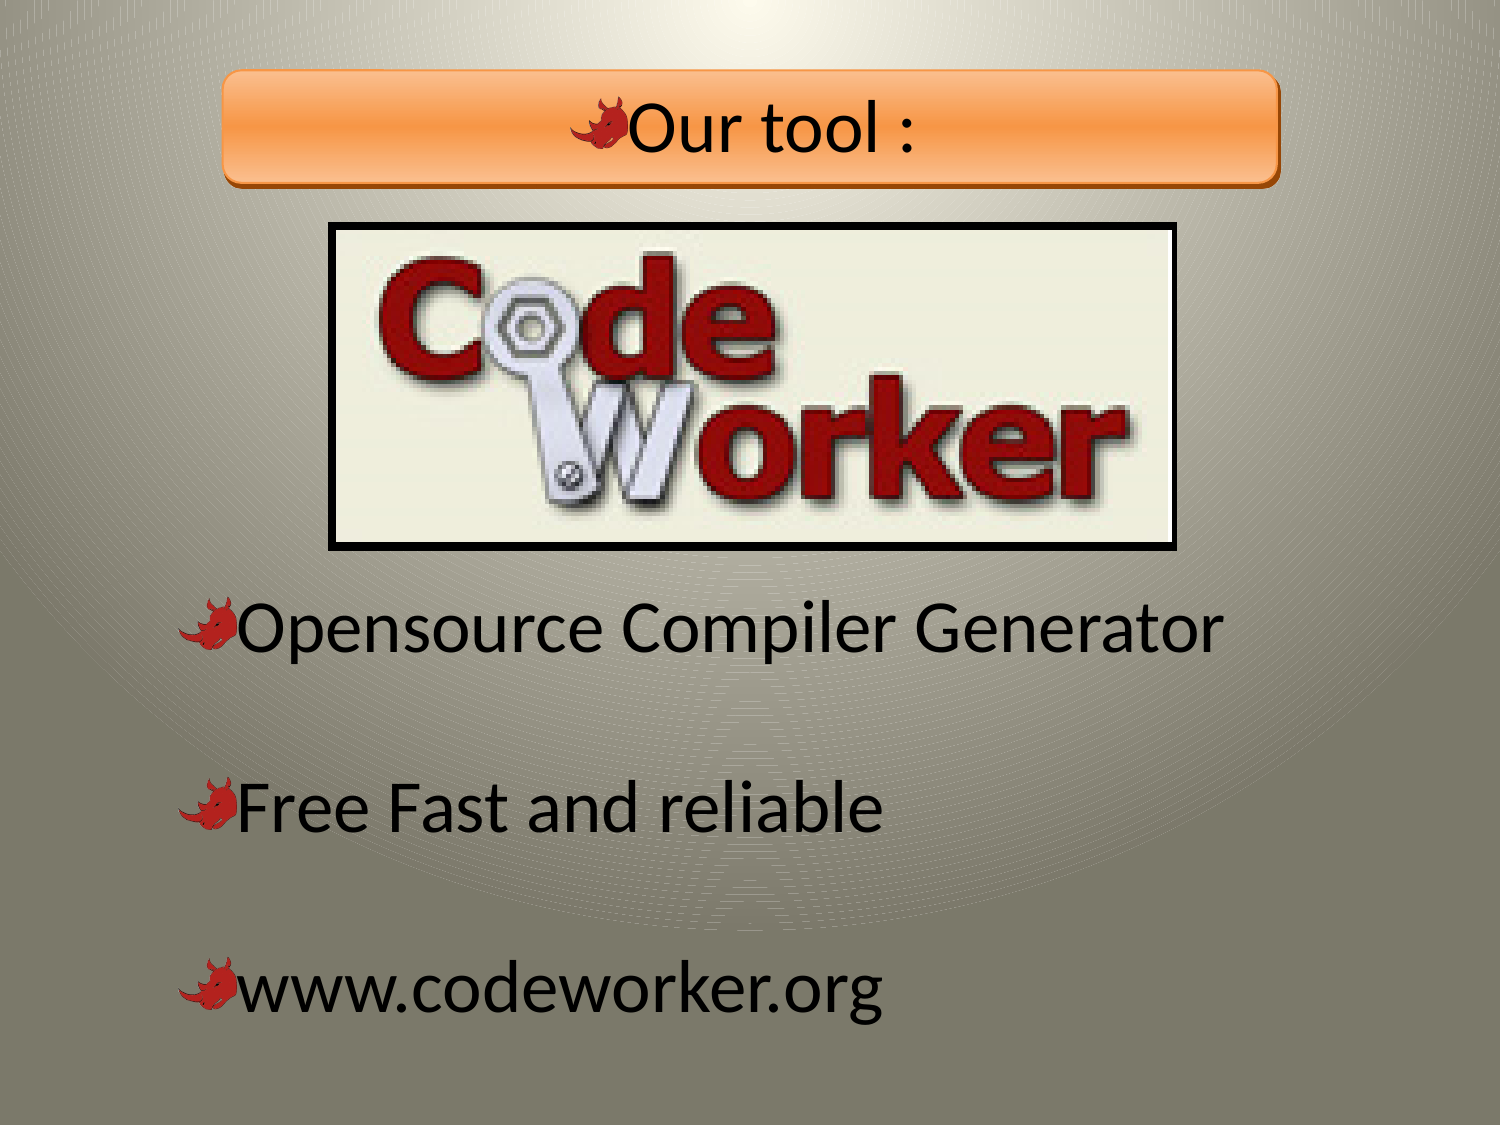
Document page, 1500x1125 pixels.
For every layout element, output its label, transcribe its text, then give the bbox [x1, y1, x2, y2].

text_box Opensource Compiler Generator Free Fast and reliable www.codeworker.org [164, 480, 1418, 1125]
picture [178, 956, 237, 1010]
picture [178, 596, 237, 650]
picture [327, 222, 1177, 551]
picture [178, 776, 237, 830]
text_box [222, 70, 1277, 183]
text_box Our tool : [234, 70, 1254, 175]
picture [570, 96, 628, 149]
